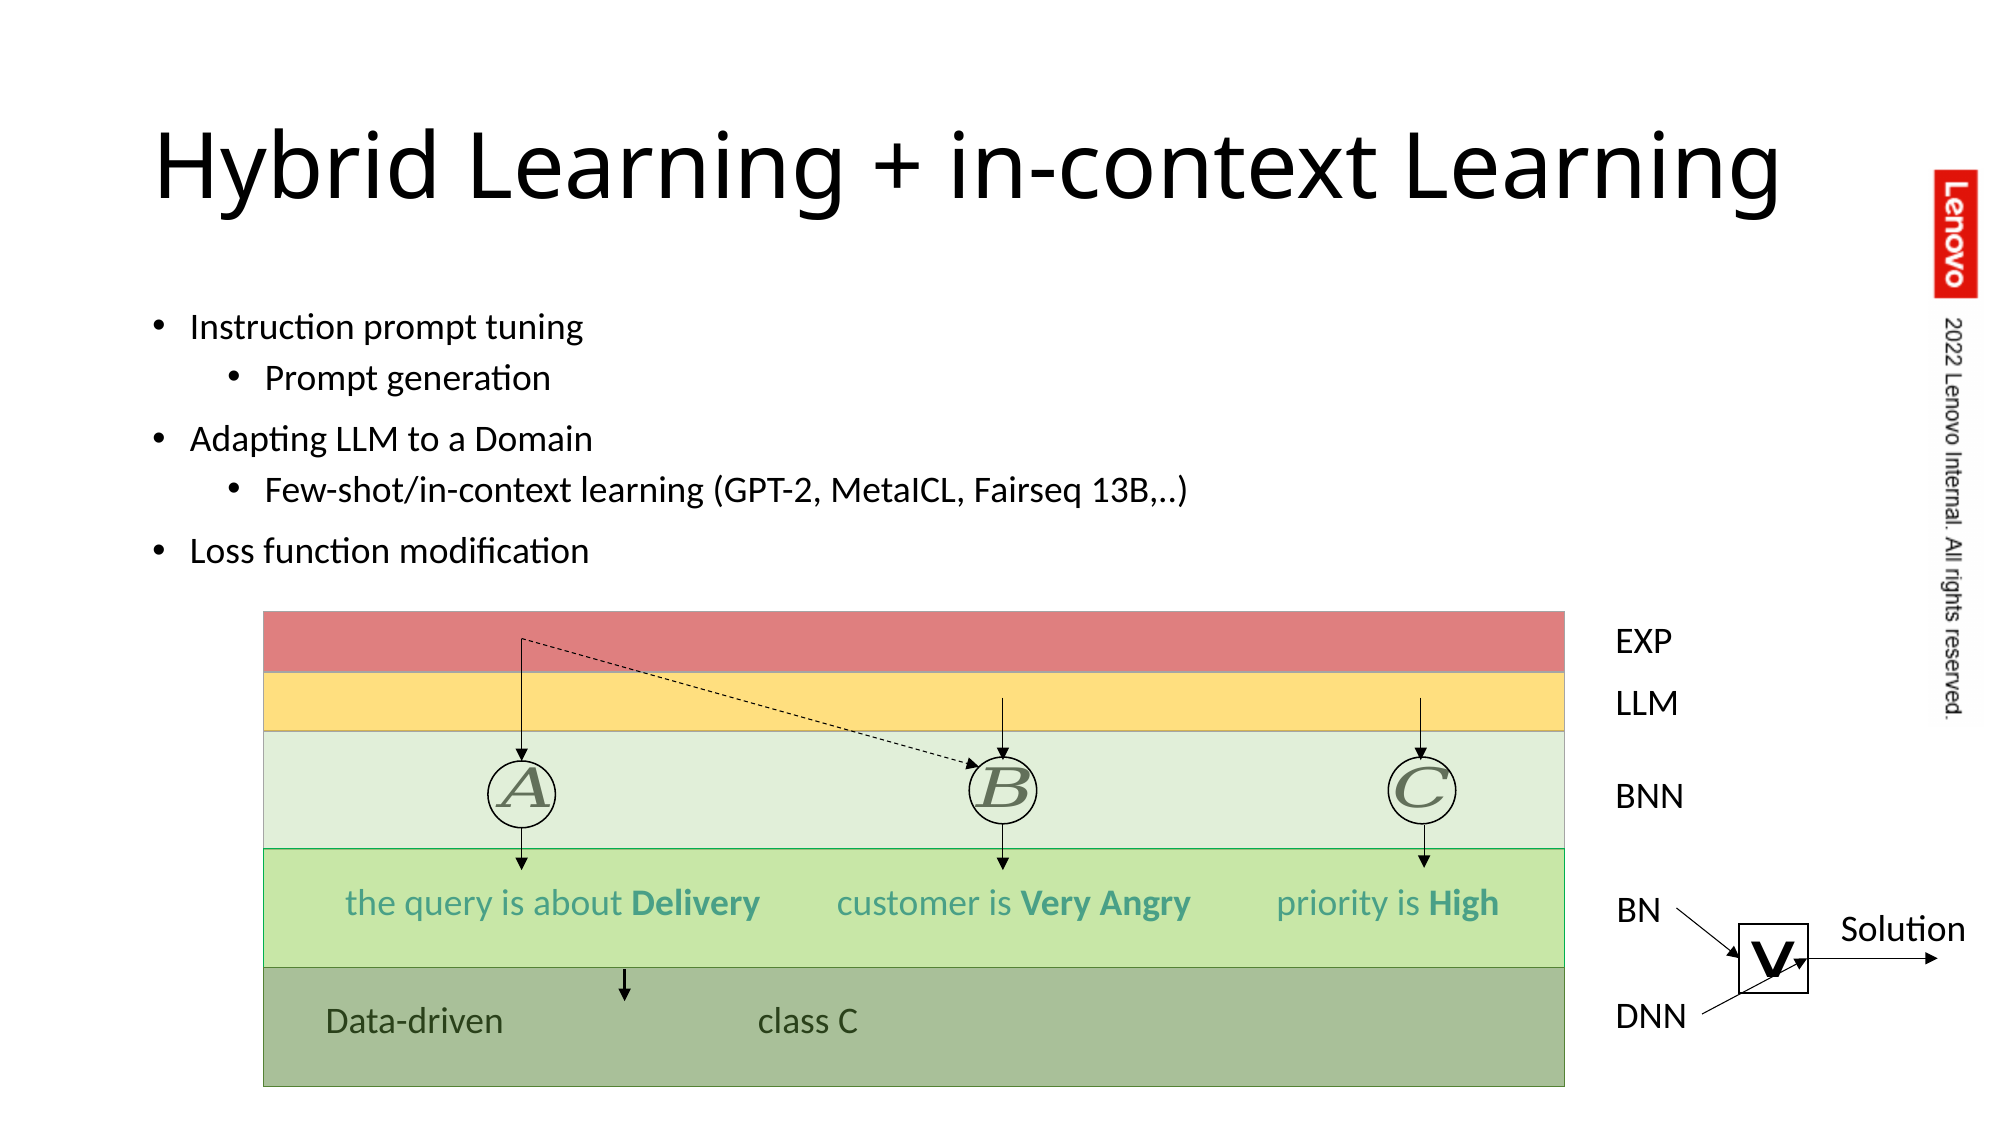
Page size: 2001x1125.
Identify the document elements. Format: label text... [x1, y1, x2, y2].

text_box BNN [1600, 763, 1700, 824]
text_box [263, 967, 1565, 1087]
text_box [522, 767, 1002, 848]
text_box [979, 672, 1565, 732]
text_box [1702, 982, 1750, 1015]
list Instruction prompt tuning Prompt generation Adapting LLM to a Domain Few-shot/in-context learning (GPT-2, MetaICL, Fairseq 13B,..) Loss function modification [137, 299, 1863, 1014]
text_box [969, 757, 1037, 824]
text_box [263, 848, 1565, 967]
text_box EXP [1600, 608, 1688, 668]
text_box [1388, 757, 1456, 824]
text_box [521, 638, 979, 767]
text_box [1676, 908, 1750, 935]
text_box [487, 761, 556, 828]
title Hybrid Learning + in-context Learning [137, 59, 1863, 278]
text_box [263, 611, 1565, 672]
text_box [1004, 732, 1565, 848]
text_box Solution [1826, 896, 1982, 956]
text_box LLM [1600, 670, 1695, 731]
text_box [263, 732, 521, 848]
text_box DNN [1600, 984, 1703, 1044]
picture [1676, 169, 2000, 726]
text_box BN [1601, 878, 1677, 938]
text_box [263, 672, 521, 732]
text_box [979, 732, 1002, 766]
